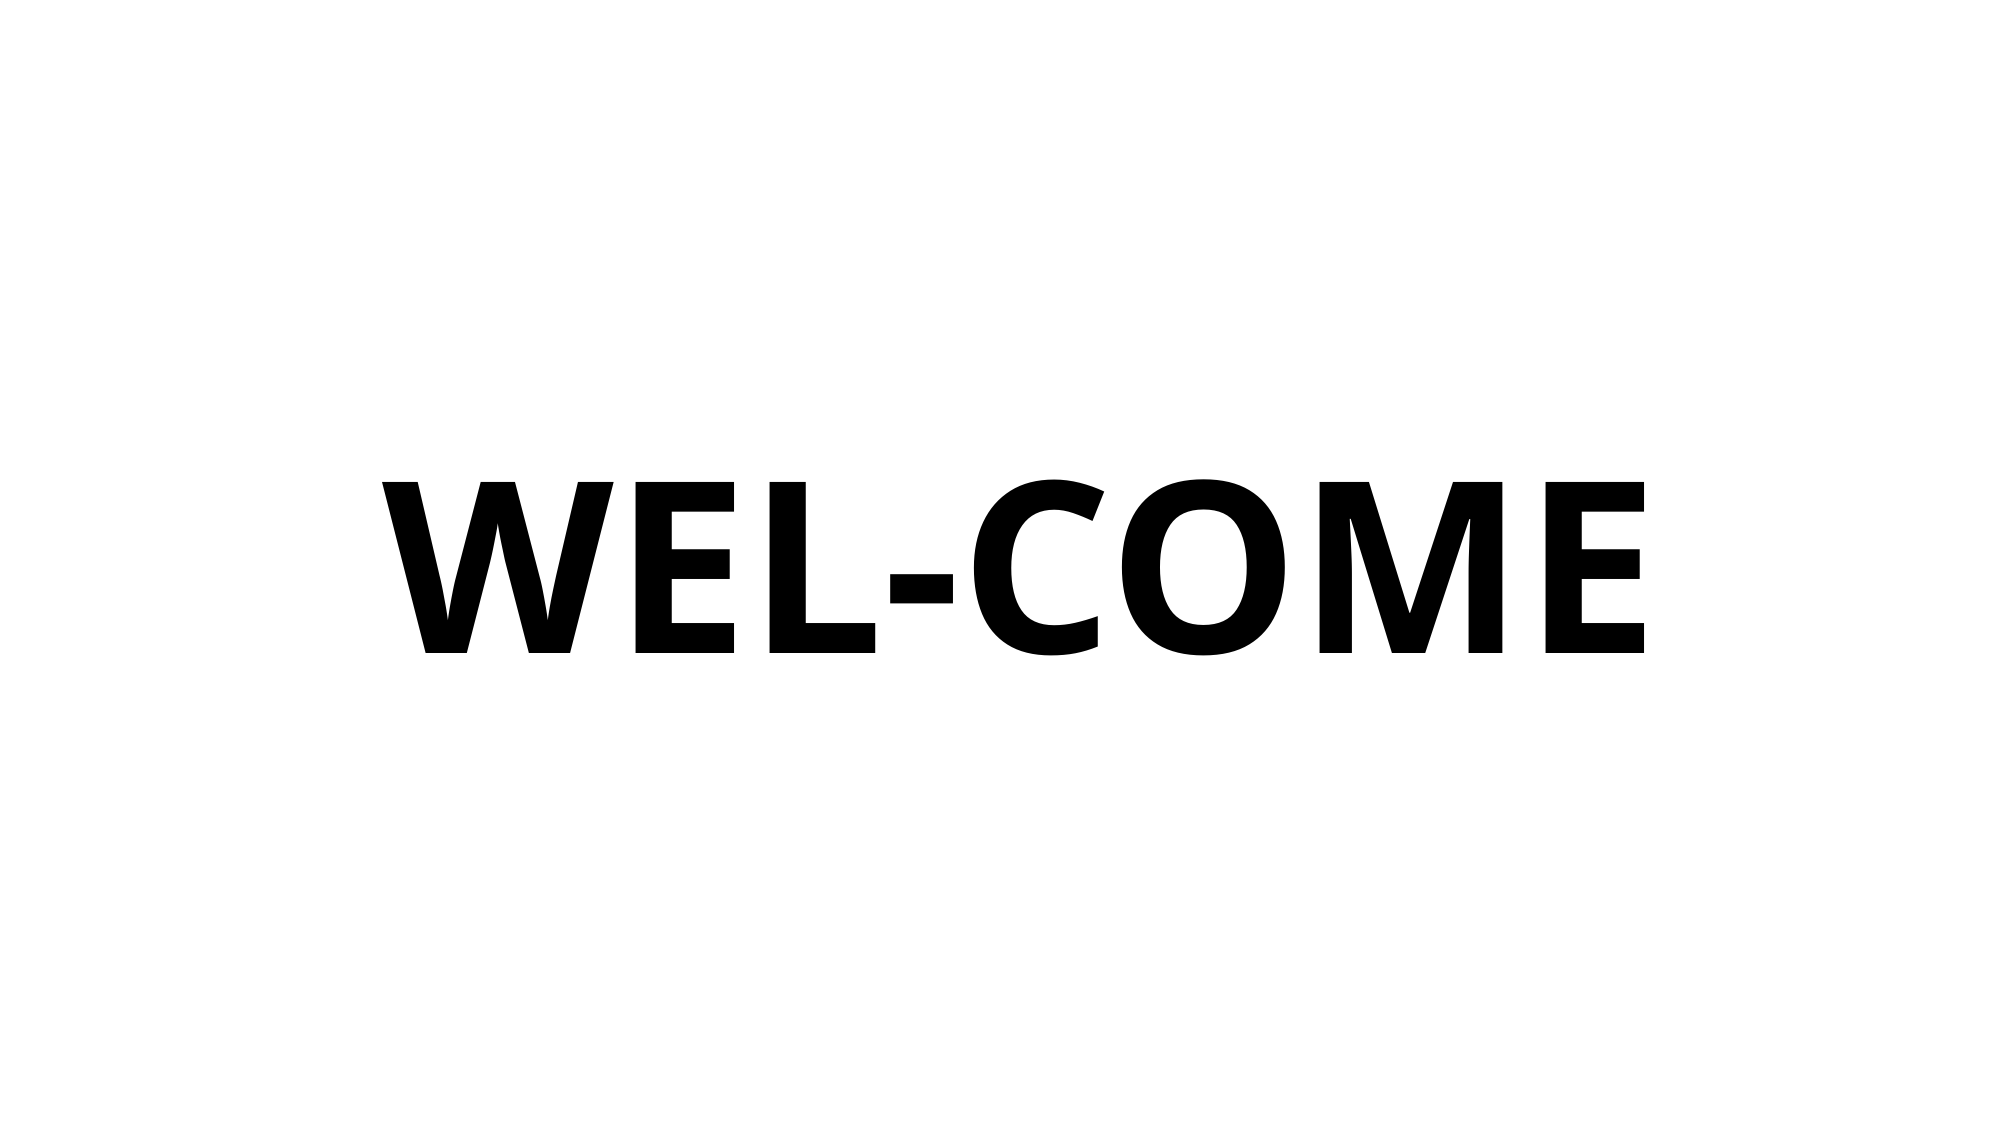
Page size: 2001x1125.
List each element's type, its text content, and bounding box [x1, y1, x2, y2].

title WEL-COME [270, 321, 1771, 714]
